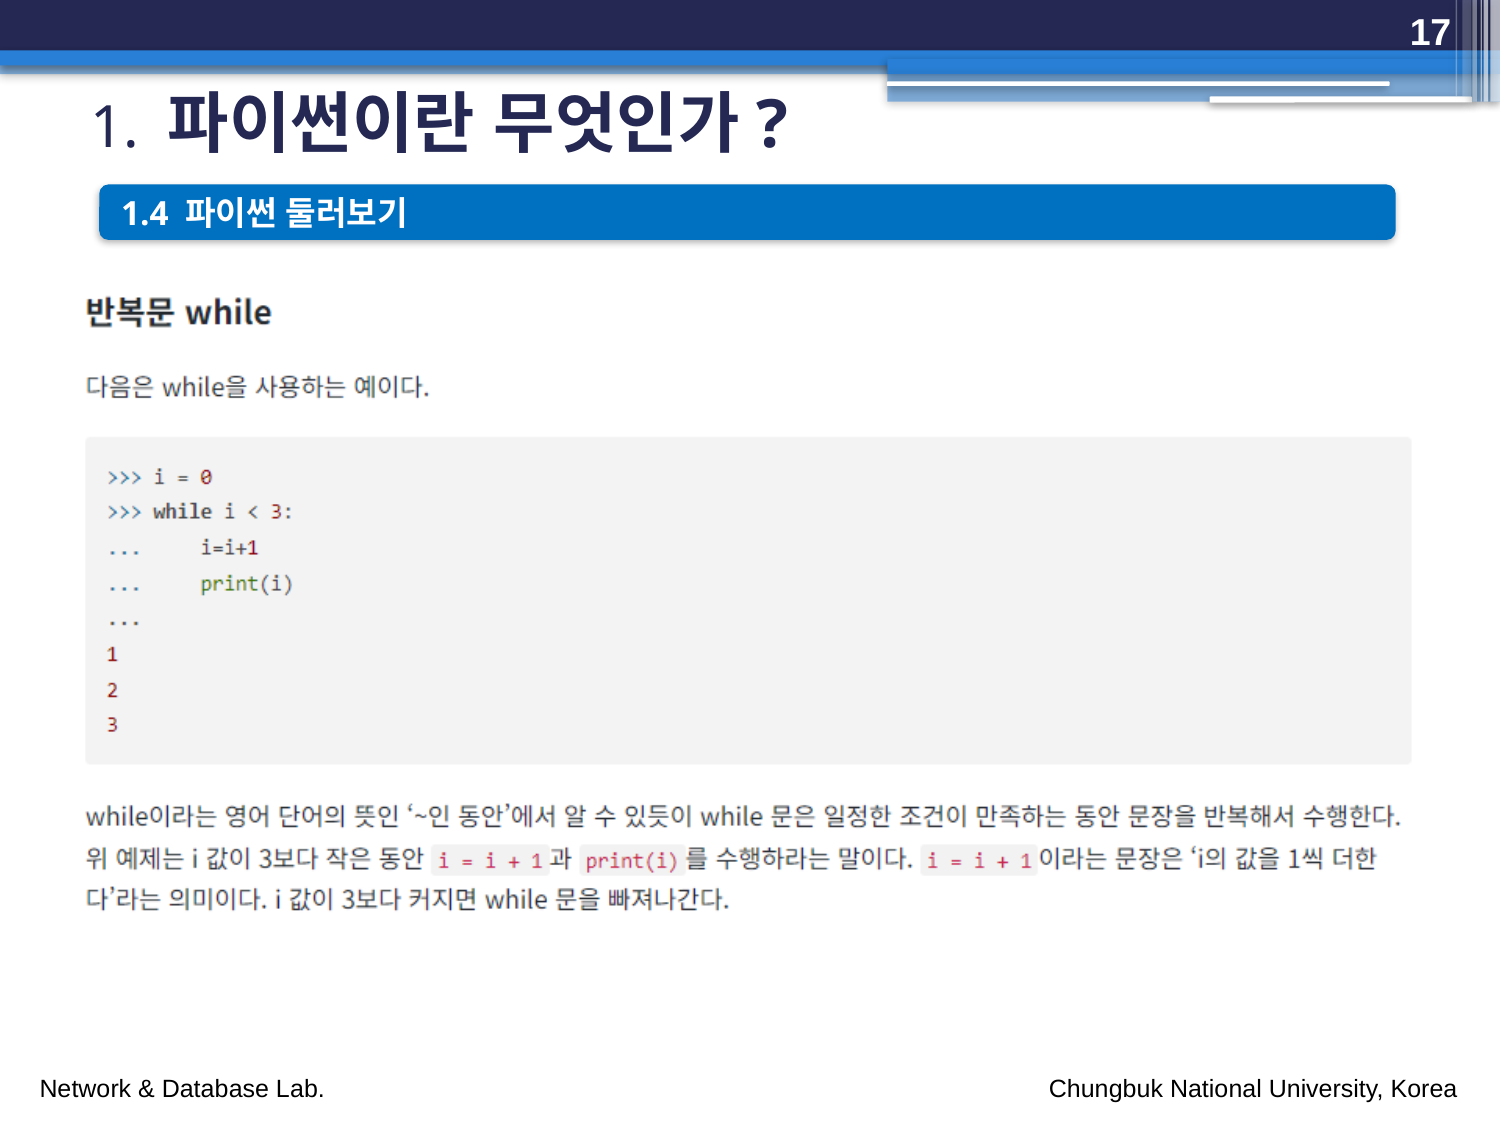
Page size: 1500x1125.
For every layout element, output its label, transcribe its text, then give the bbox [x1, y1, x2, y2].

slide_number 17 [1341, 0, 1467, 61]
title 1. 파이썬이란 무엇인가? [75, 32, 1426, 209]
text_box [99, 184, 1396, 241]
picture [70, 290, 1430, 923]
